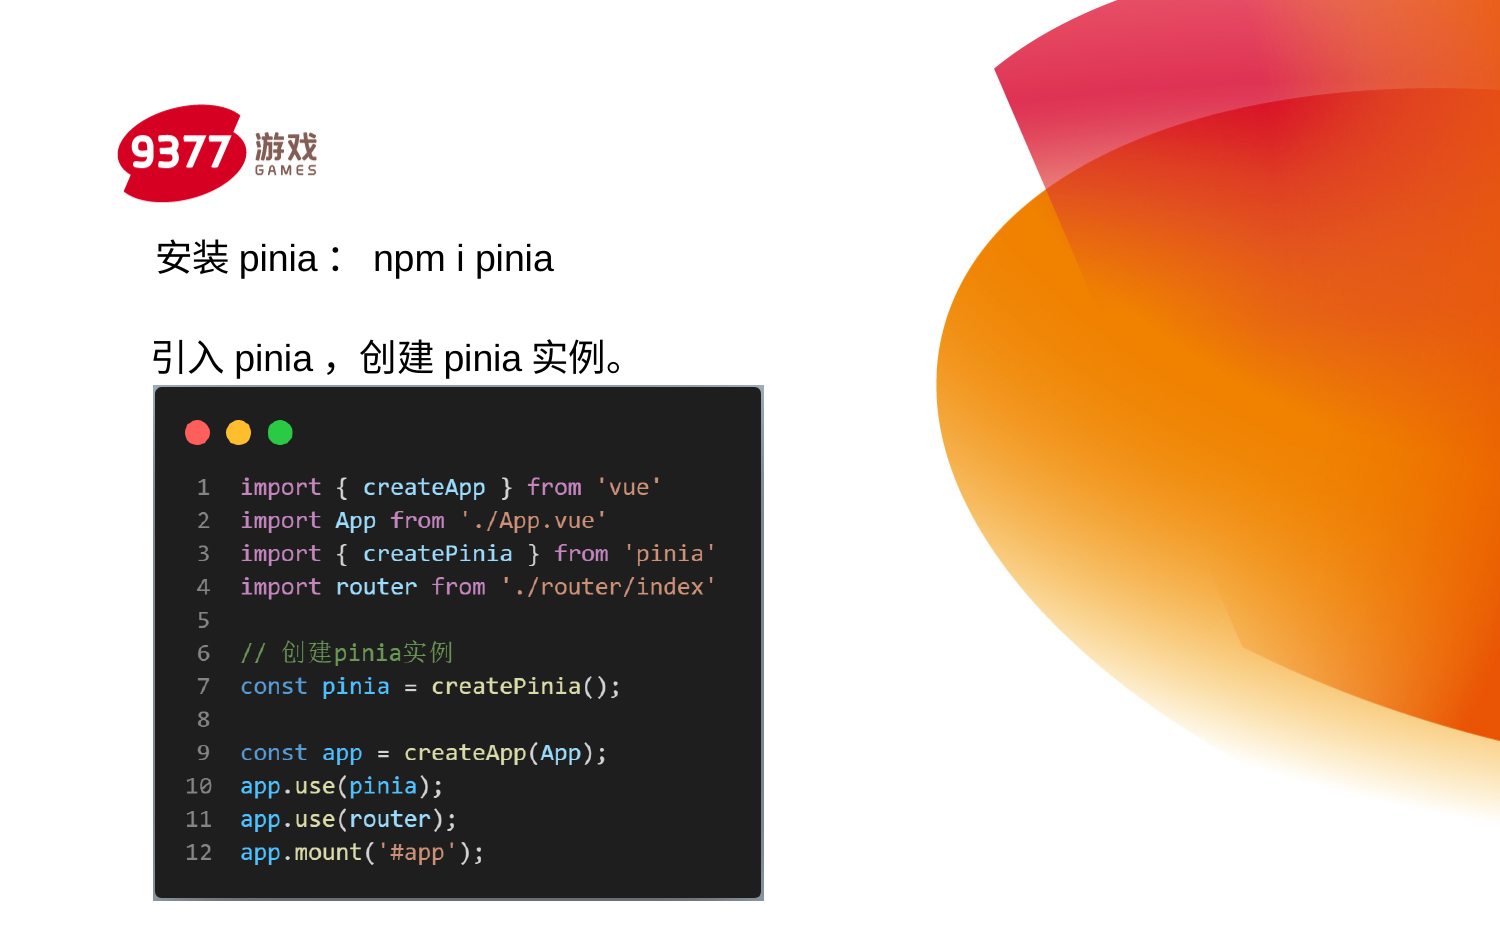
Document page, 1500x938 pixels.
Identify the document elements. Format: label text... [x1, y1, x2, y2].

text_box 引入pinia，创建pinia实例。 [135, 326, 659, 387]
picture [0, 0, 1500, 938]
text_box 安装pinia：npm i pinia [140, 226, 569, 287]
